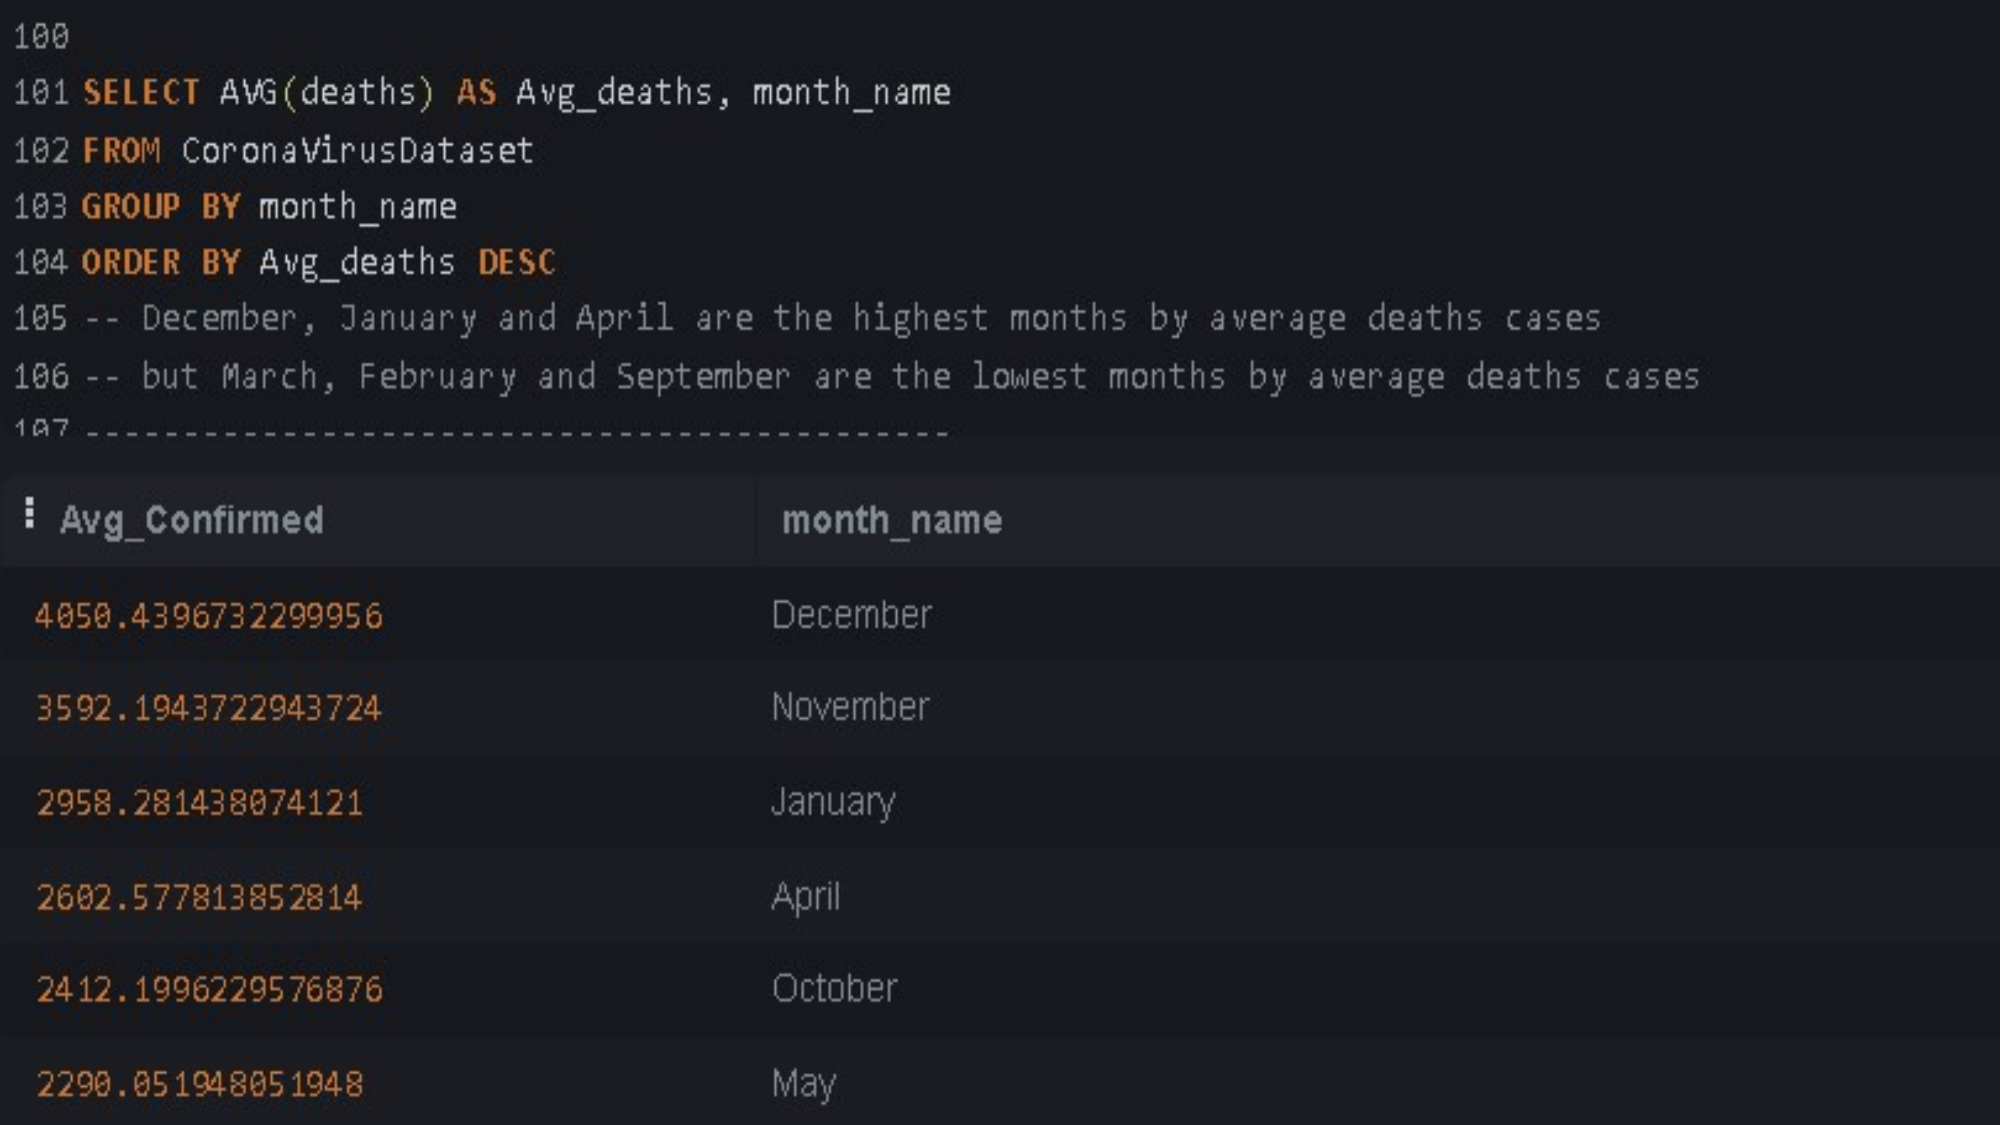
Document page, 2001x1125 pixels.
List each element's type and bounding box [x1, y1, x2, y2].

list [0, 0, 2000, 1125]
